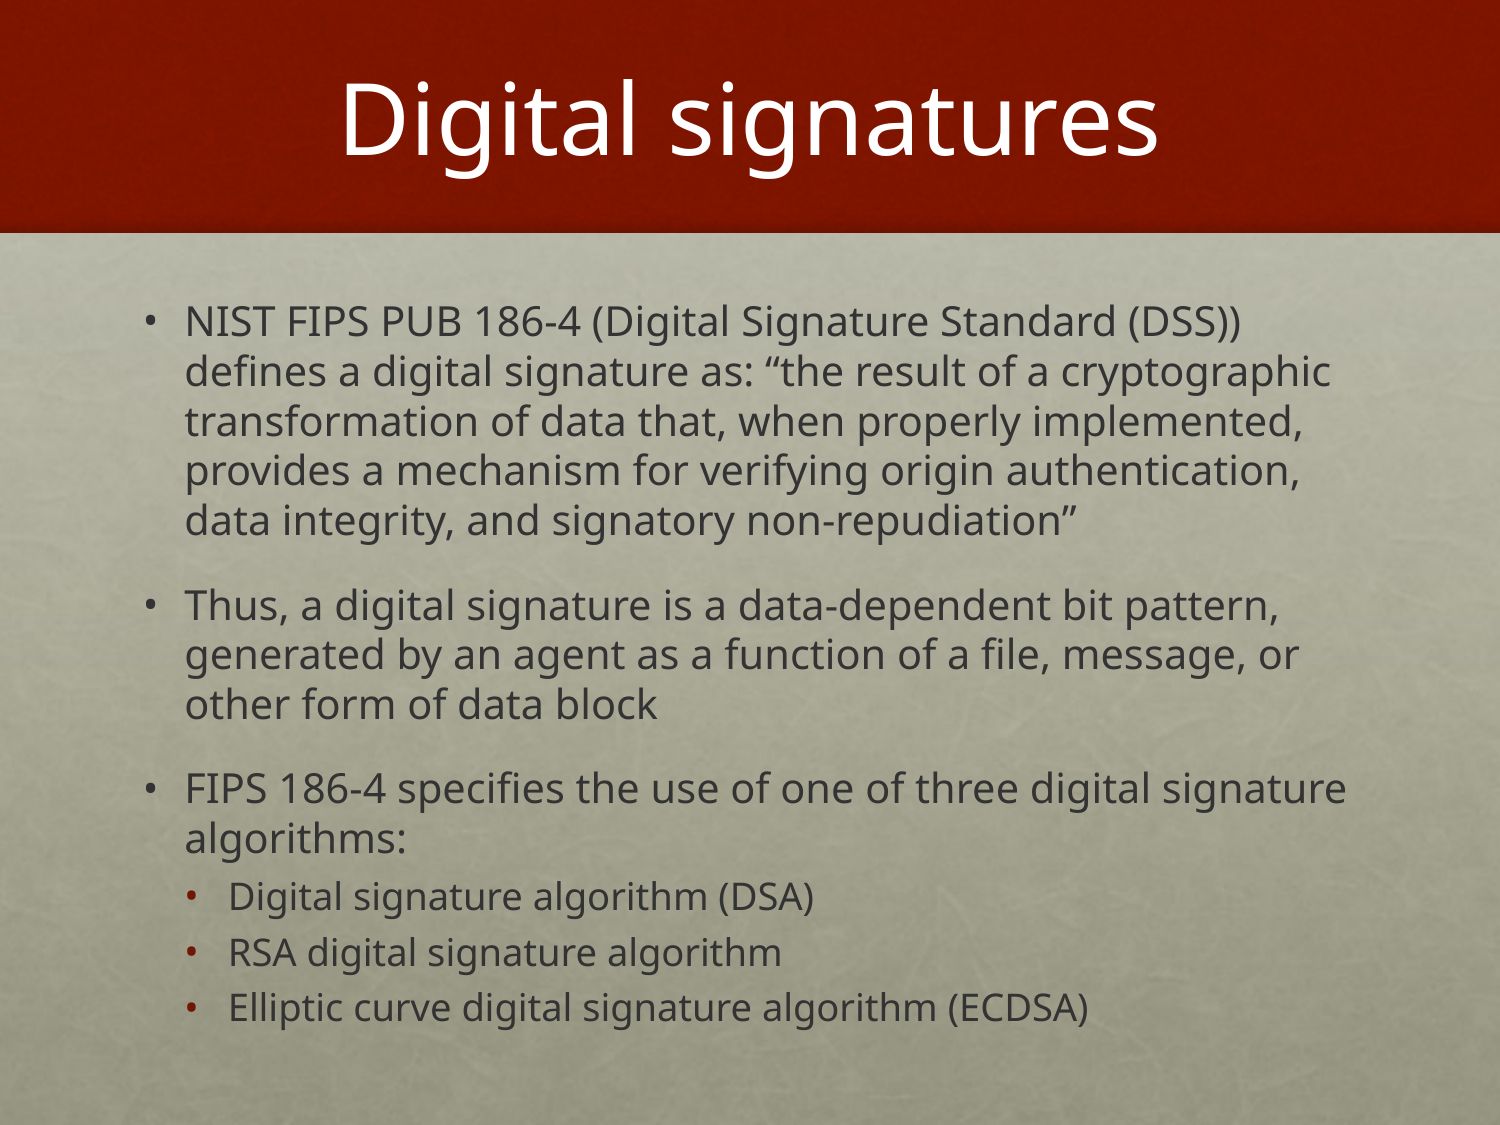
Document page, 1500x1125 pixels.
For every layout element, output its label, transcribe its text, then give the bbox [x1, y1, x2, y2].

list NIST FIPS PUB 186-4 (Digital Signature Standard (DSS)) defines a digital signature as: “the result of a cryptographic transformation of data that, when properly implemented, provides a mechanism for verifying origin authentication, data integrity, and signatory non-repudiation” Thus, a digital signature is a data-dependent bit pattern, generated by an agent as a function of a file, message, or other form of data block FIPS 186-4 specifies the use of one of three digital signature algorithms: Digital signature algorithm (DSA) RSA digital signature algorithm Elliptic curve digital signature algorithm (ECDSA) [127, 287, 1372, 1050]
title Digital signatures [127, 10, 1372, 221]
picture [0, 214, 1500, 1125]
